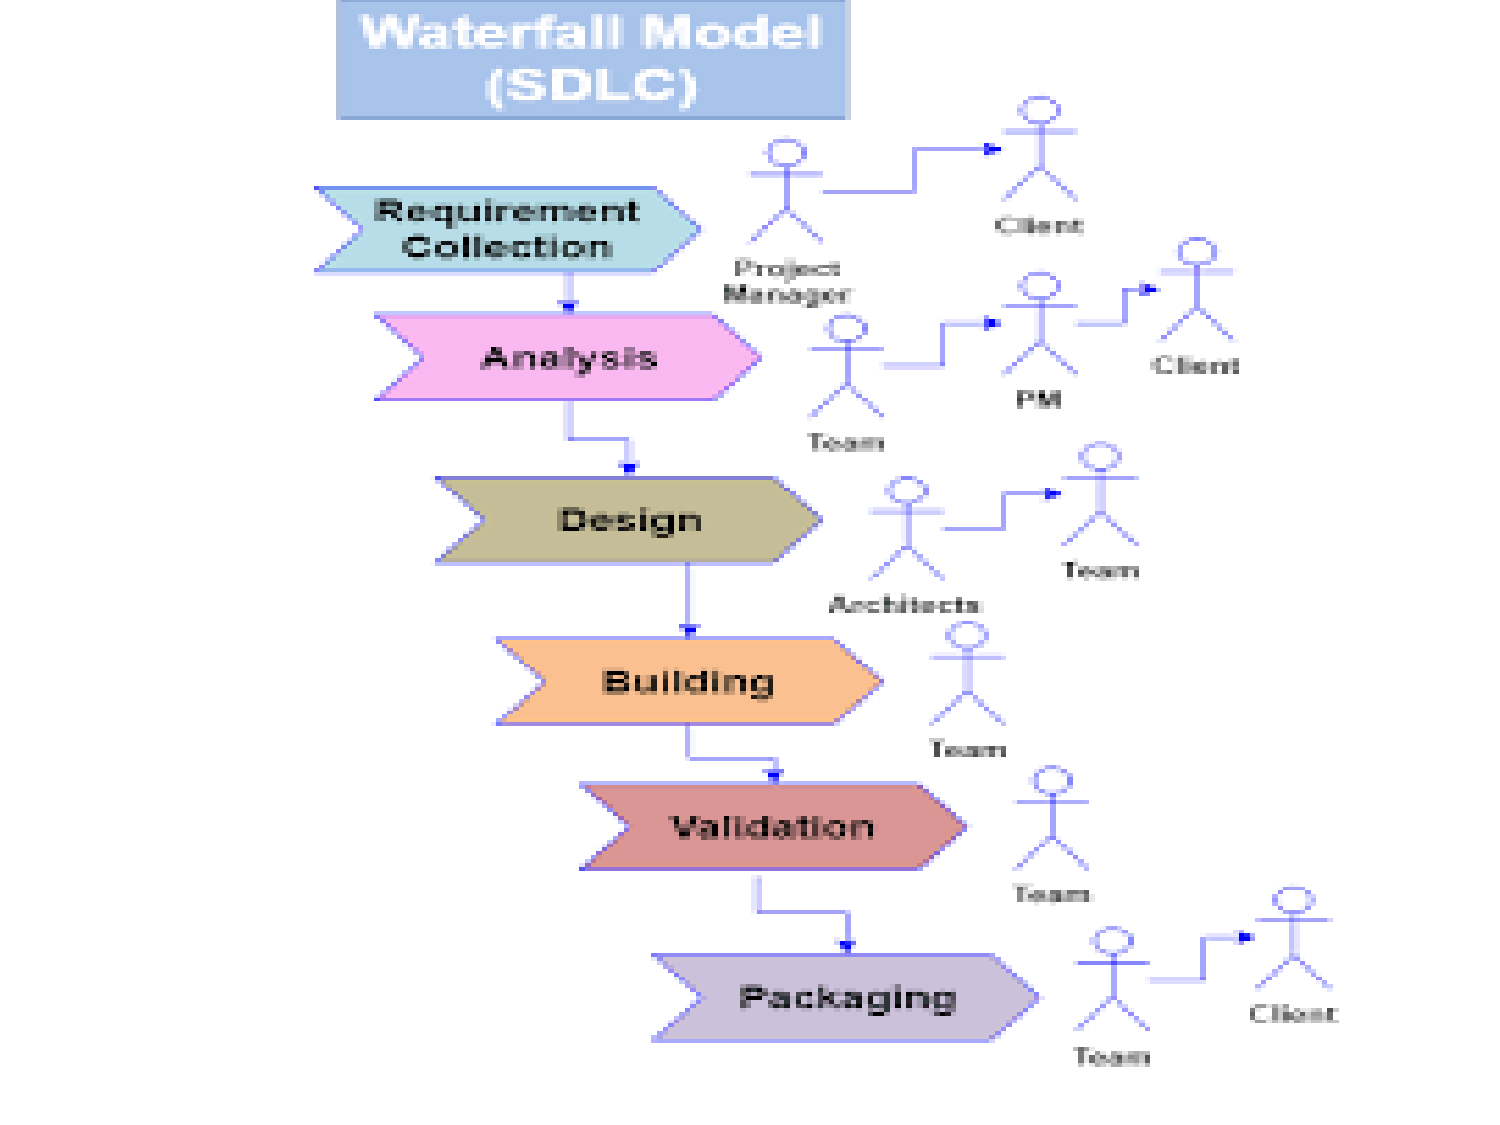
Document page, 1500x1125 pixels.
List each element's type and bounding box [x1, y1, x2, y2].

picture [314, 0, 1339, 1067]
